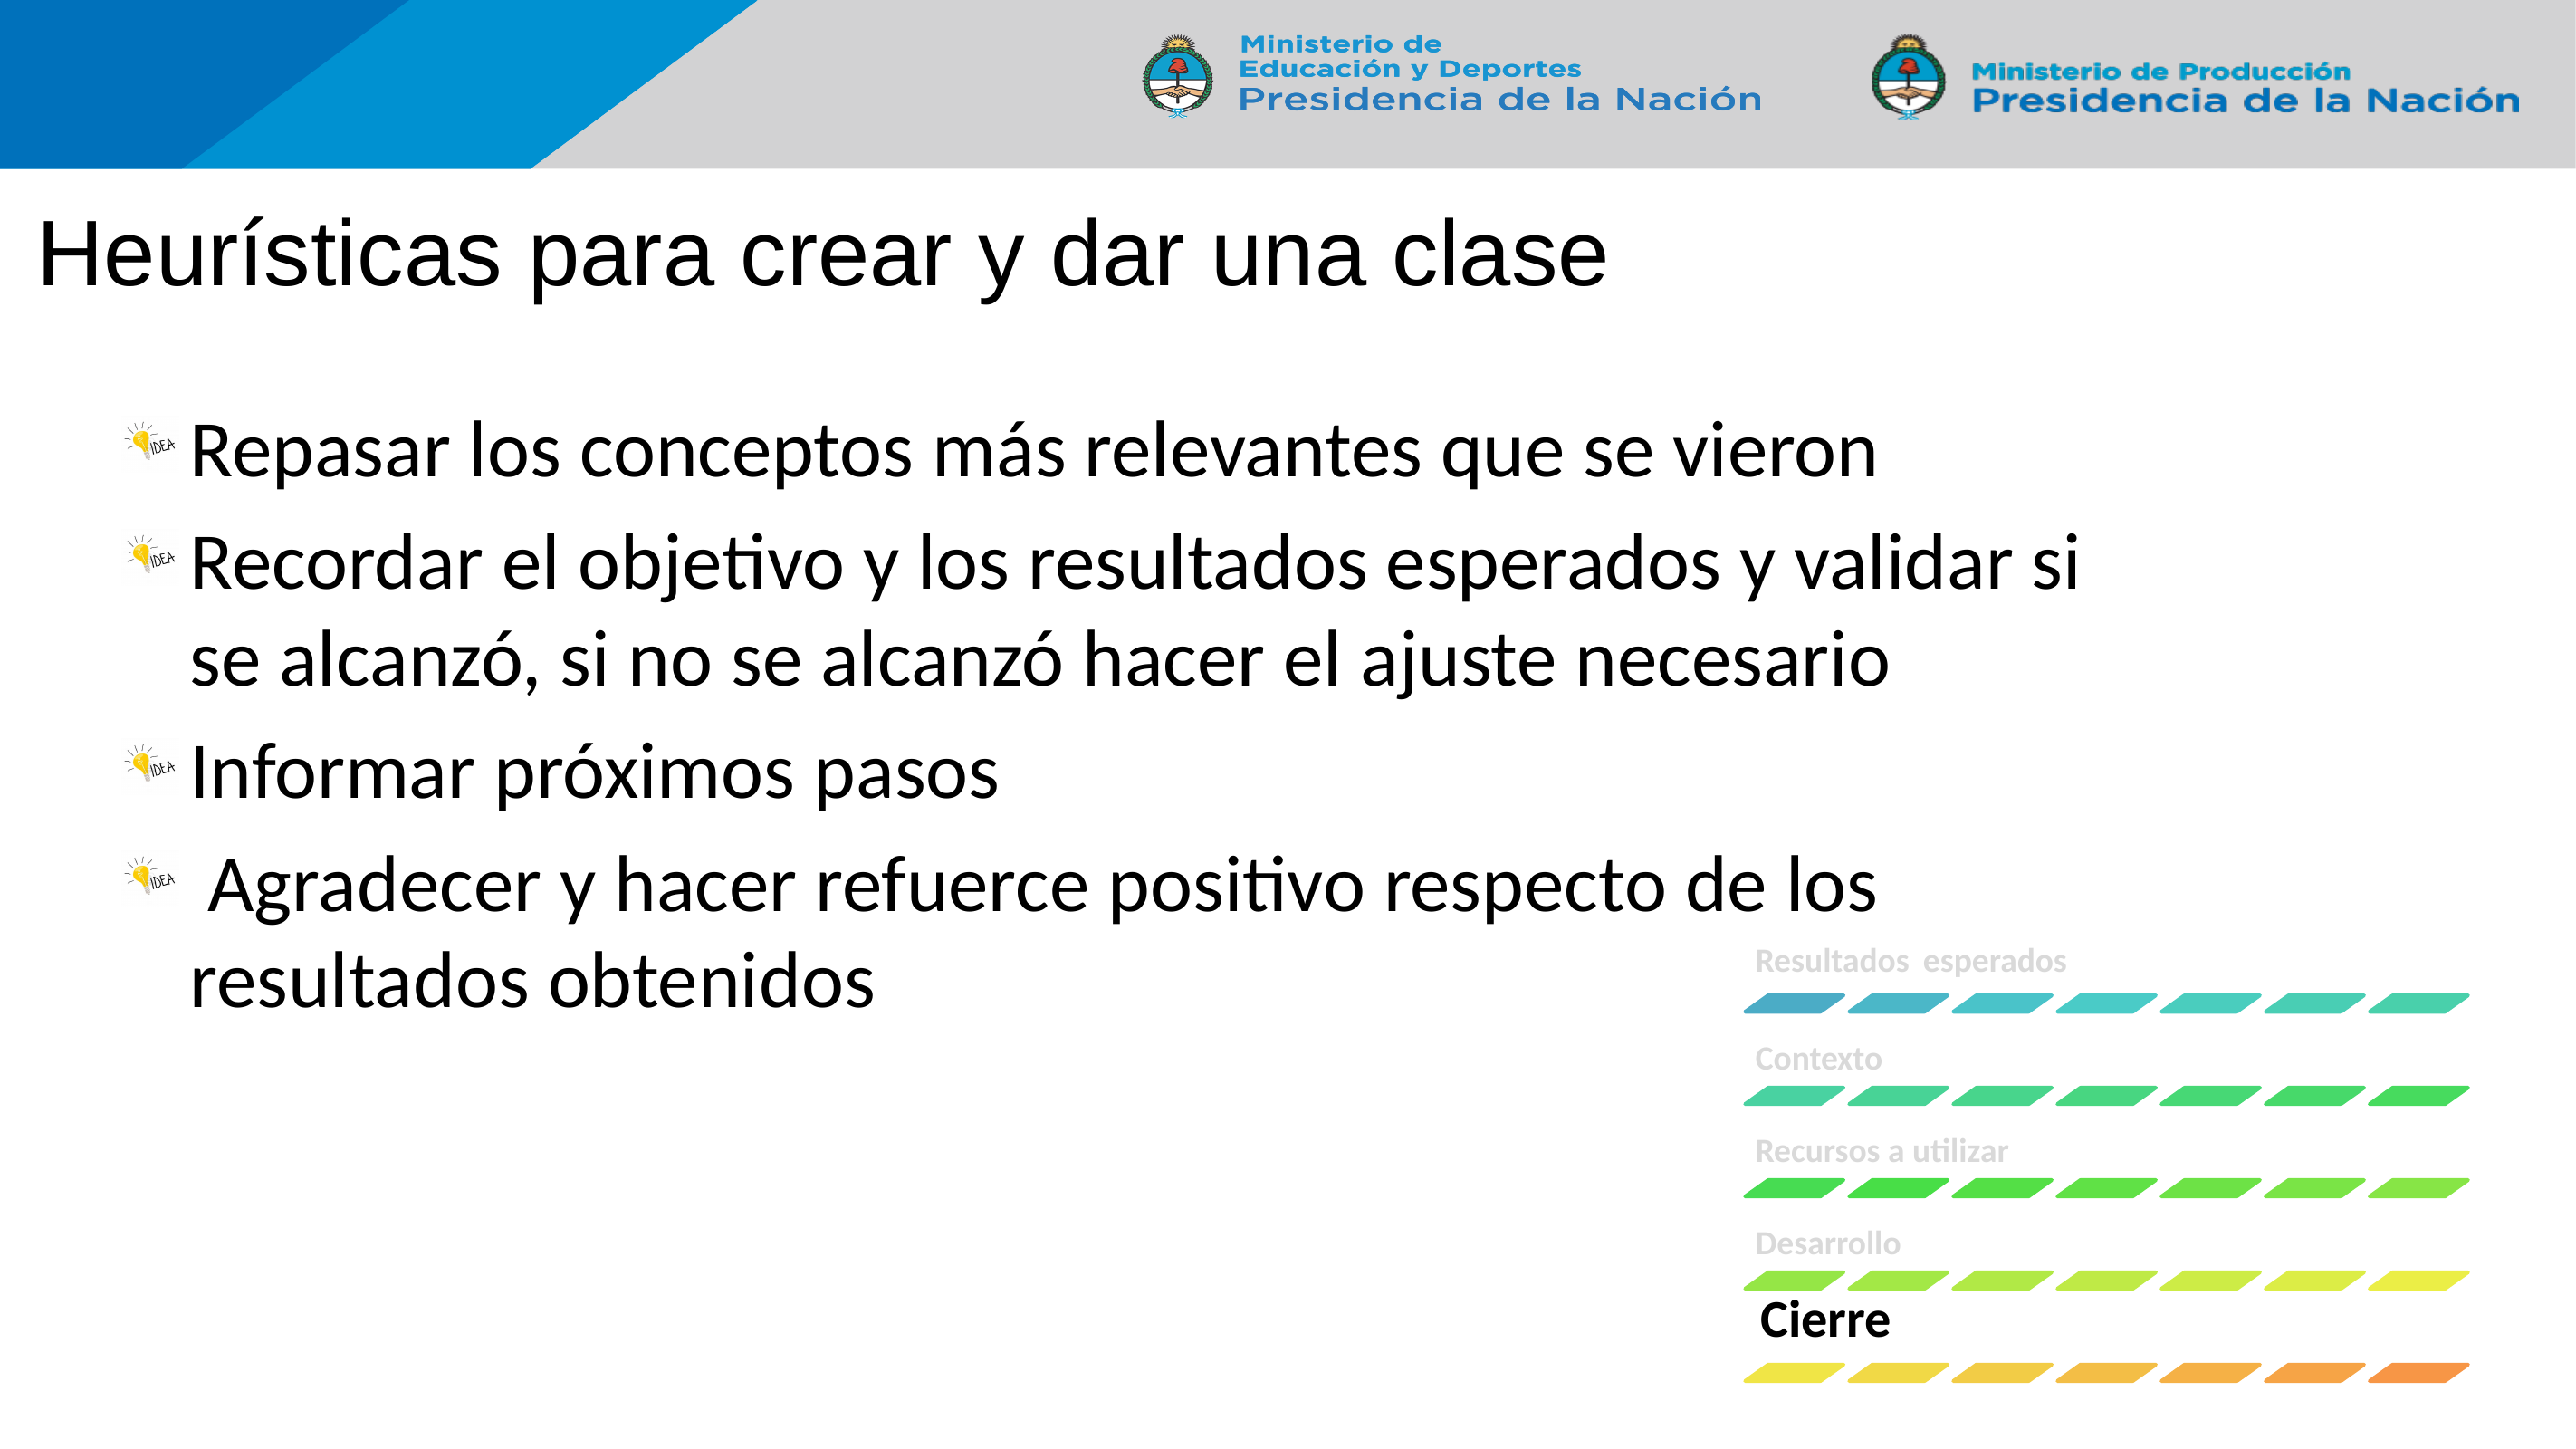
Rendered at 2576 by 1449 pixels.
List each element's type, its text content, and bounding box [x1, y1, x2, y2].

picture [1142, 34, 1760, 122]
list Repasar los conceptos más relevantes que se vieron Recordar el objetivo y los resultados esperados y validar si se alcanzó, si no se alcanzó hacer el ajuste necesario Informar próximos pasos Agradecer y hacer refuerce positivo respecto de los resultados obtenidos [121, 396, 2126, 1041]
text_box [1695, 927, 2533, 1382]
picture [121, 850, 179, 907]
picture [1872, 34, 2519, 120]
picture [121, 738, 179, 795]
title Heurísticas para crear y dar una clase [20, 192, 1628, 305]
picture [121, 529, 179, 586]
picture [121, 416, 179, 473]
